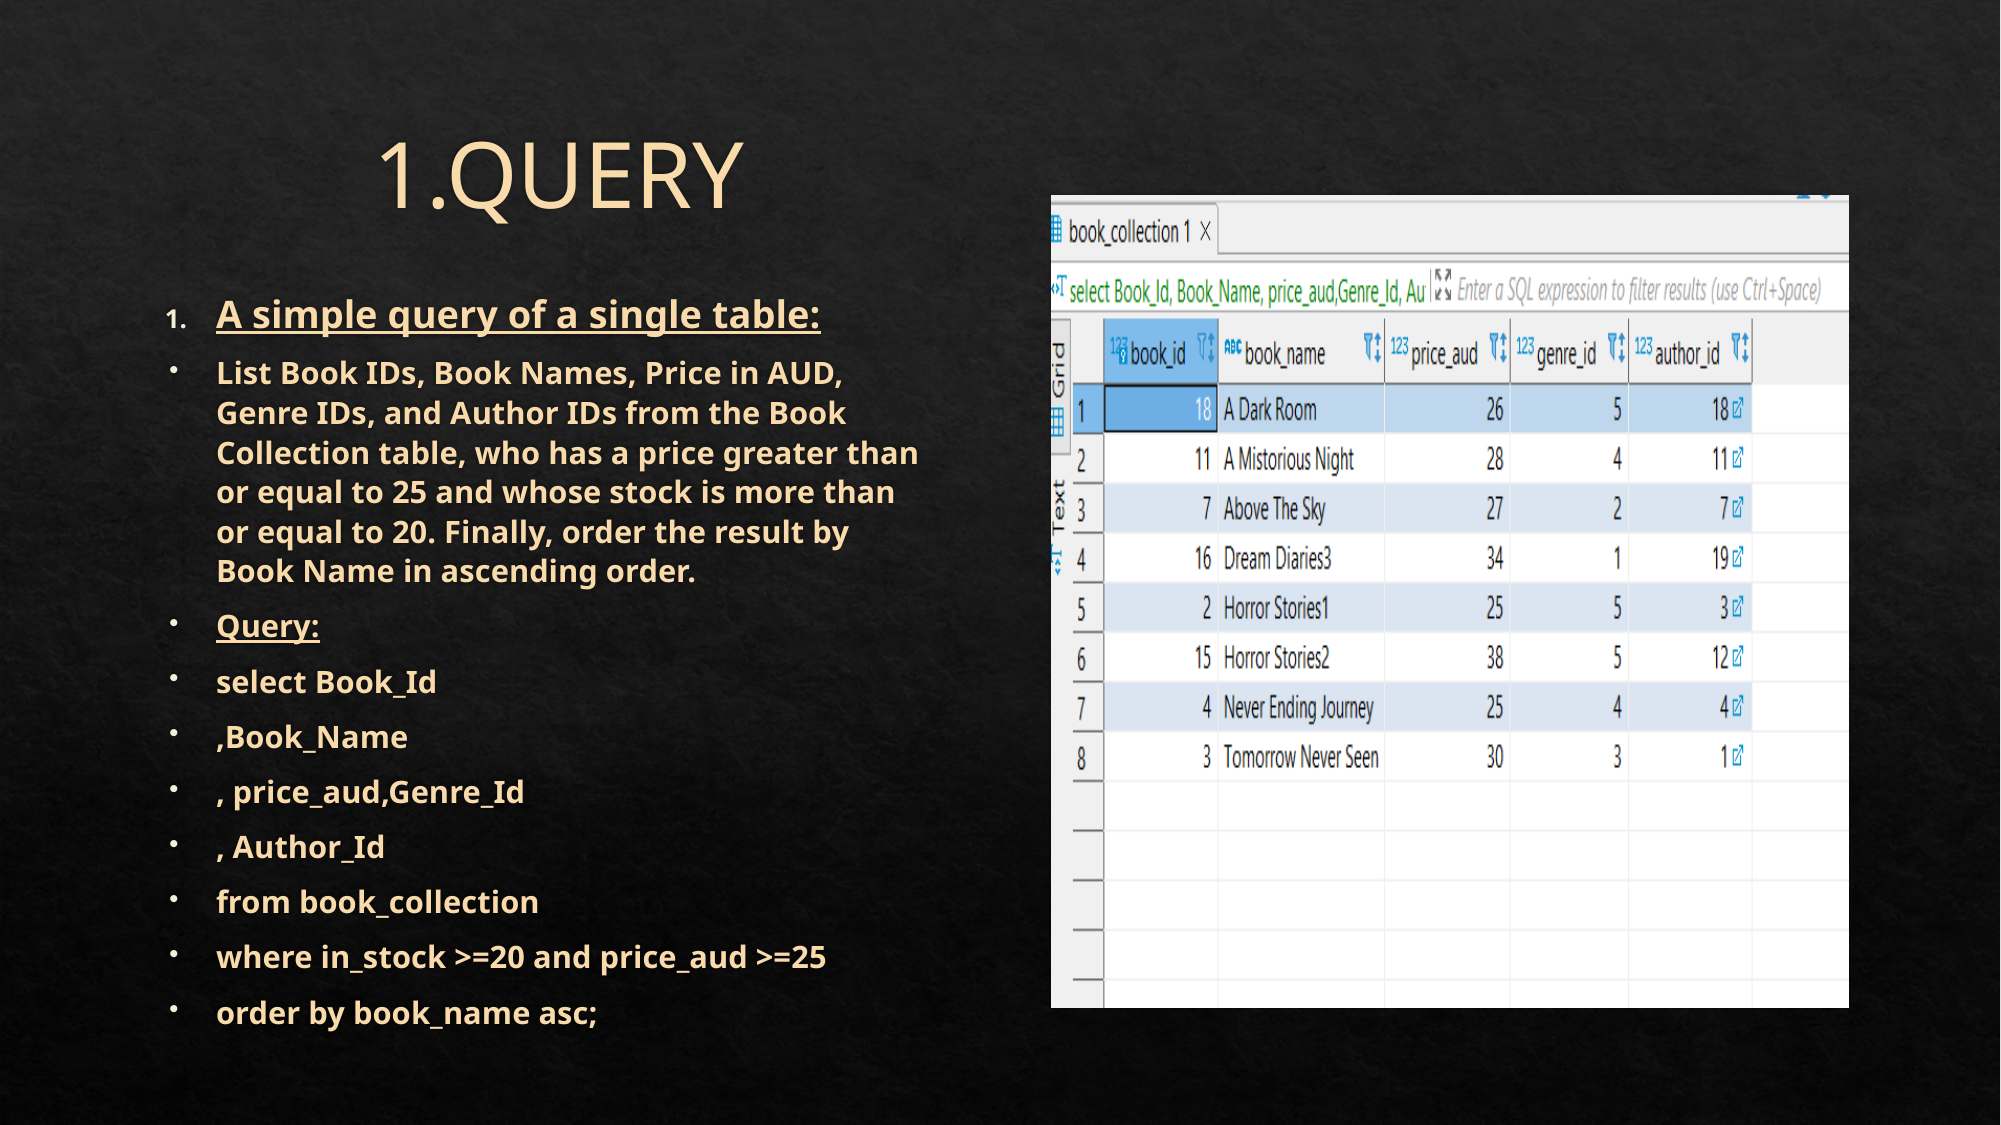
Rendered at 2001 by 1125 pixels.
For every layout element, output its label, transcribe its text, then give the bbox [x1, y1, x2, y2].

title 1.QUERY [149, 99, 969, 258]
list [1051, 195, 1849, 1008]
list A simple query of a single table: List Book IDs, Book Names, Price in AUD, Genre IDs, and Author IDs from the Book Collection table, who has a price greater than or equal to 25 and whose stock is more than or equal to 20. Finally, order the result by Book Name in ascending order. Query: select Book_Id ,Book_Name , price_aud,Genre_Id , Author_Id from book_collection where in_stock >=20 and price_aud >=25 order by book_name asc; [149, 279, 947, 1042]
